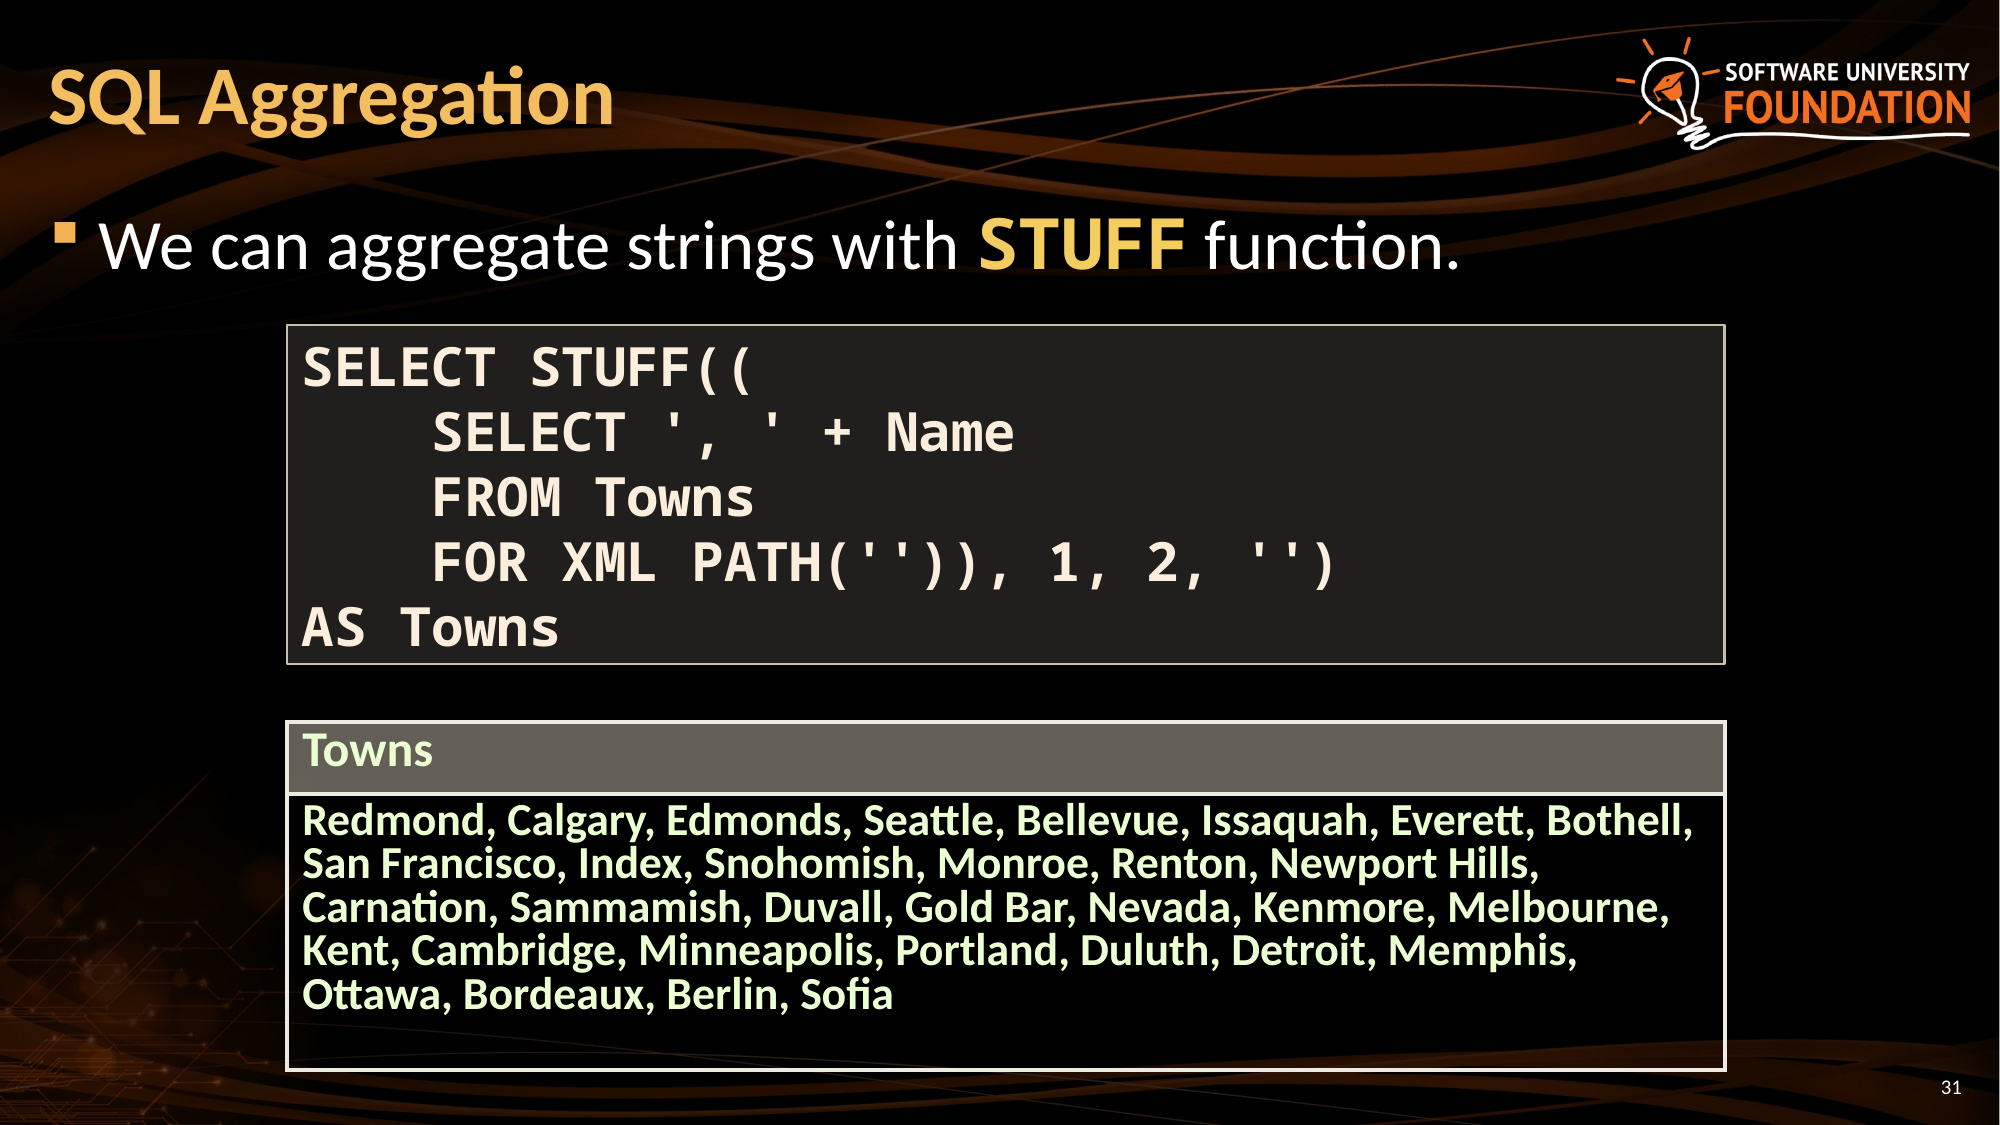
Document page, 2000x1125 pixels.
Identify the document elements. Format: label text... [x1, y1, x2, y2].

list We can aggregate strings with STUFF function. [31, 188, 1968, 1103]
text_box SELECT STUFF(( SELECT ', ' + Name FROM Towns FOR XML PATH('')), 1, 2, '') AS Towns [287, 324, 1725, 665]
table_header Towns [289, 724, 1723, 792]
table_cell Redmond, Calgary, Edmonds, Seattle, Bellevue, Issaquah, Everett, Bothell, San Francisco, Index, Snohomish, Monroe, Renton, Newport Hills, Carnation, Sammamish, Duvall, Gold Bar, Nevada, Kenmore, Melbourne, Kent, Cambridge, Minneapolis, Portland, Duluth, Detroit, Memphis, Ottawa, Bordeaux, Berlin, Sofia [289, 796, 1723, 1068]
picture [0, 0, 2000, 1125]
title SQL Aggregation [30, 6, 1602, 189]
